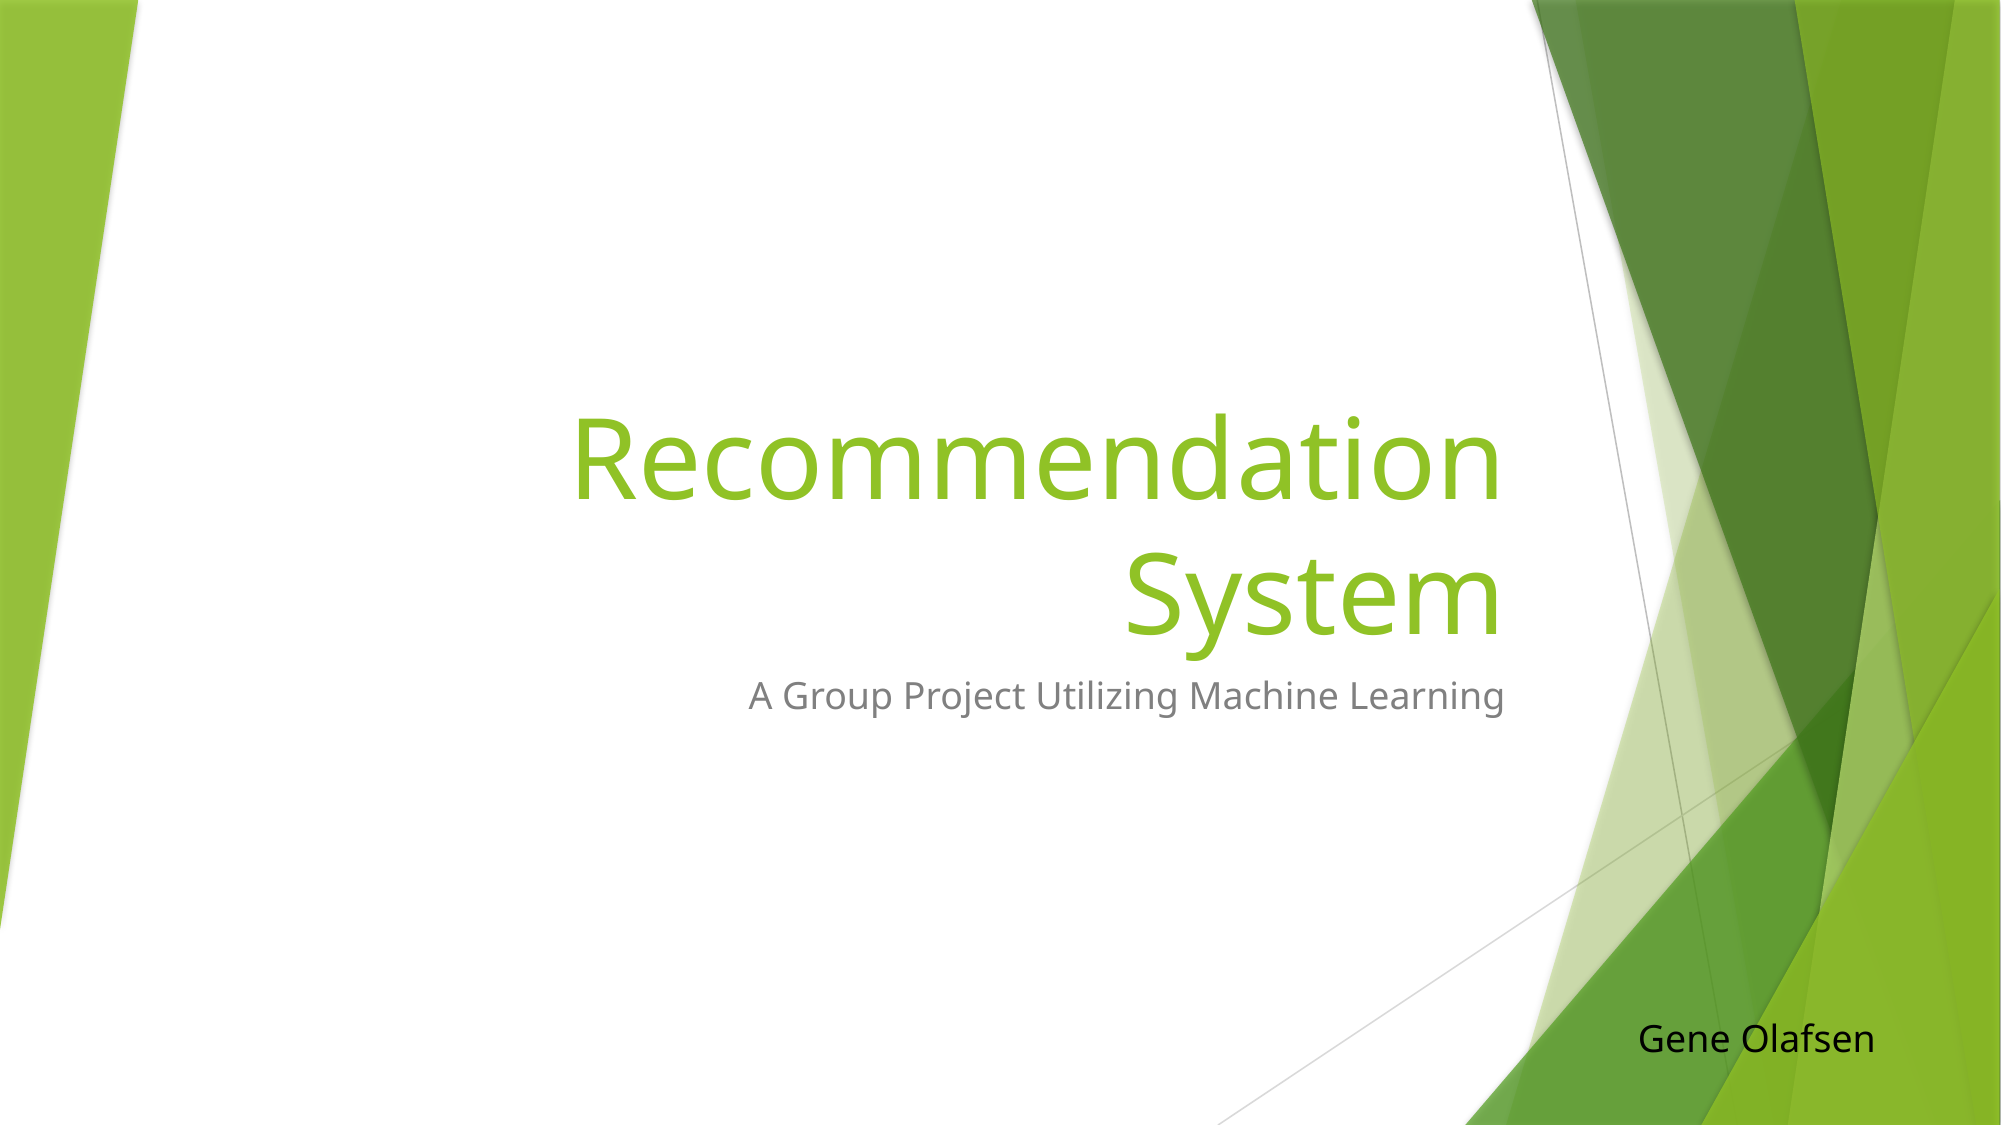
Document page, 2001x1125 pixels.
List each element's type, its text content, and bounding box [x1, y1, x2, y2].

subtitle A Group Project Utilizing Machine Learning [247, 664, 1522, 845]
text_box Gene Olafsen [1622, 1007, 2000, 1068]
title Recommendation System [247, 394, 1522, 664]
